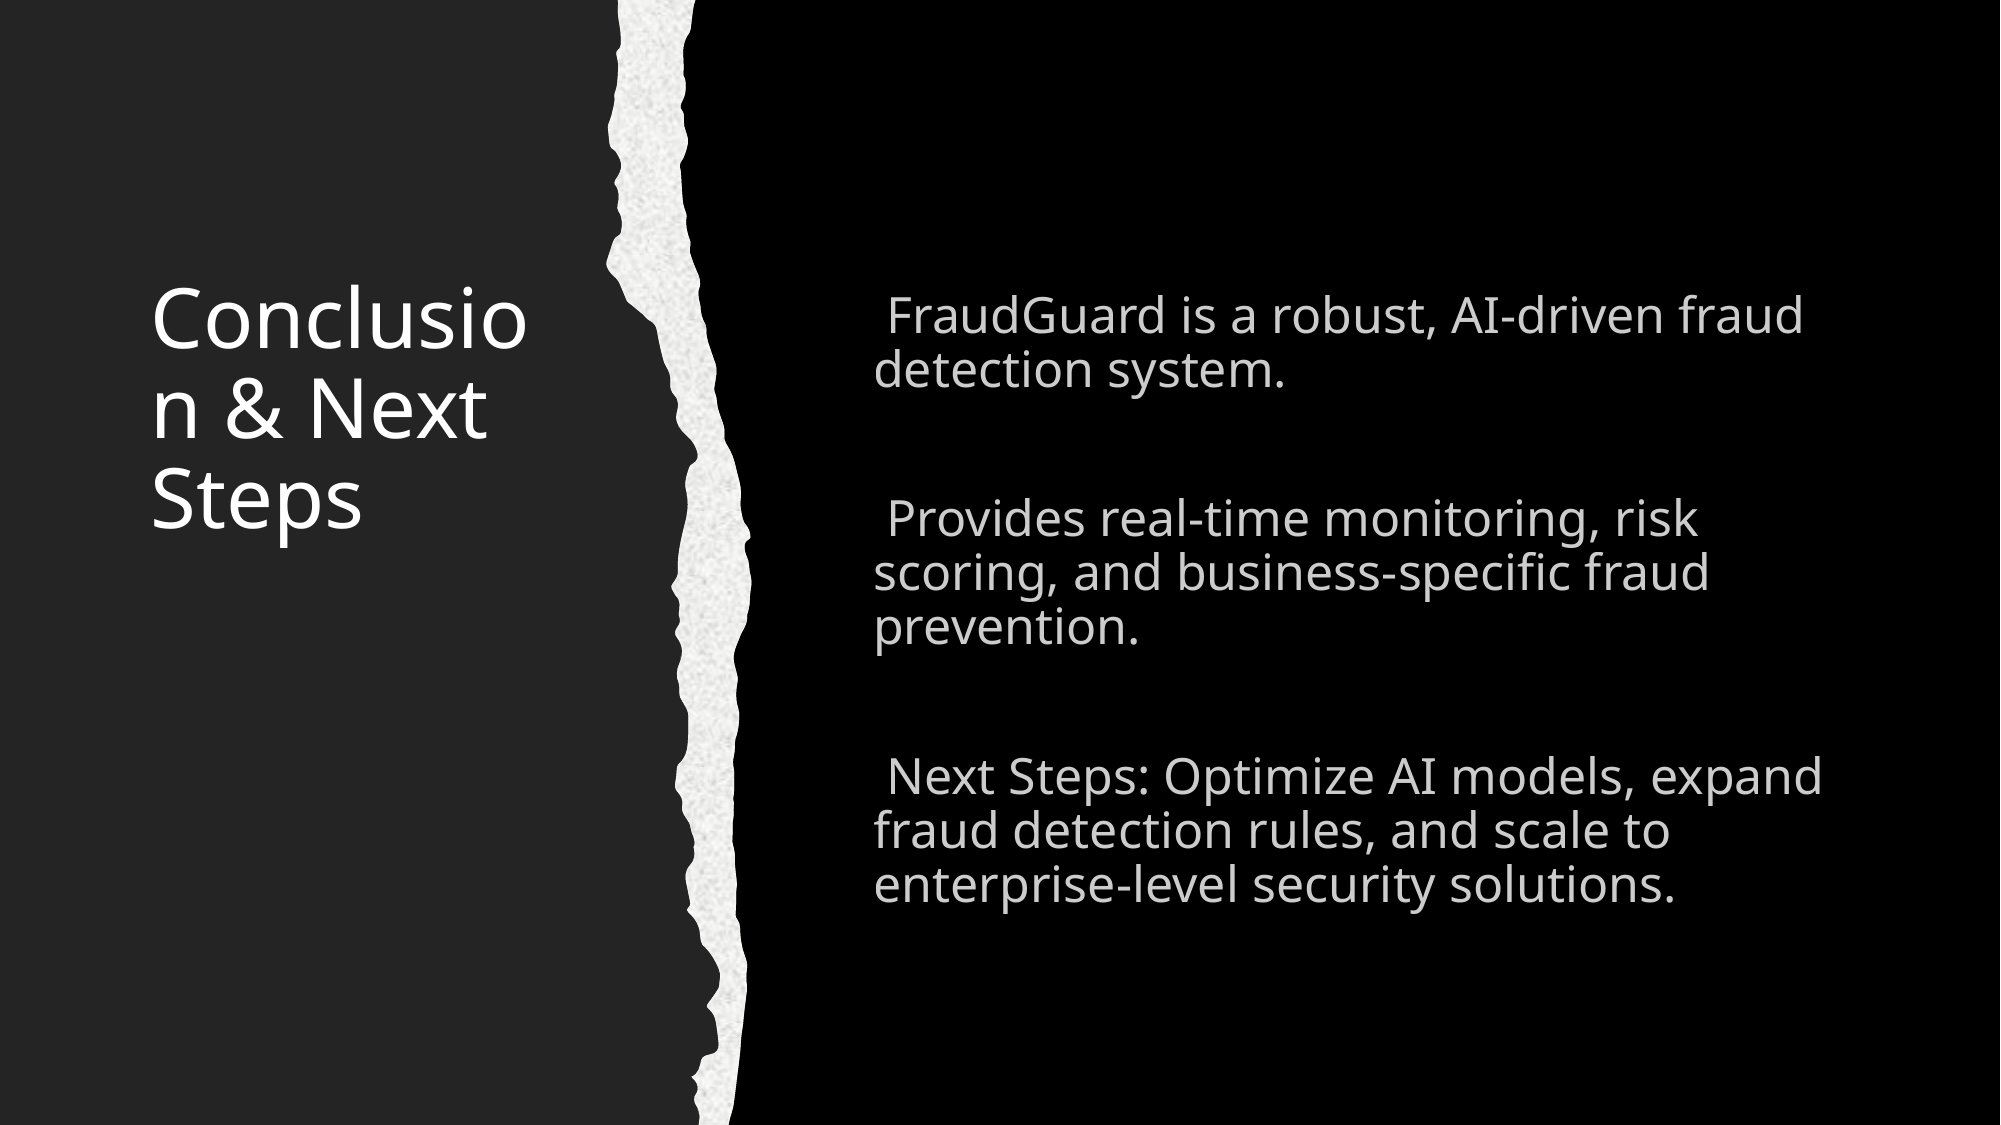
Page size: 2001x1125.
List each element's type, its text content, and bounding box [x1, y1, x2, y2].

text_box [0, 0, 752, 1125]
text_box [752, 0, 2000, 1125]
list FraudGuard is a robust, AI-driven fraud detection system. Provides real-time monitoring, risk scoring, and business-specific fraud prevention. Next Steps: Optimize AI models, expand fraud detection rules, and scale to enterprise-level security solutions. [858, 282, 1866, 931]
